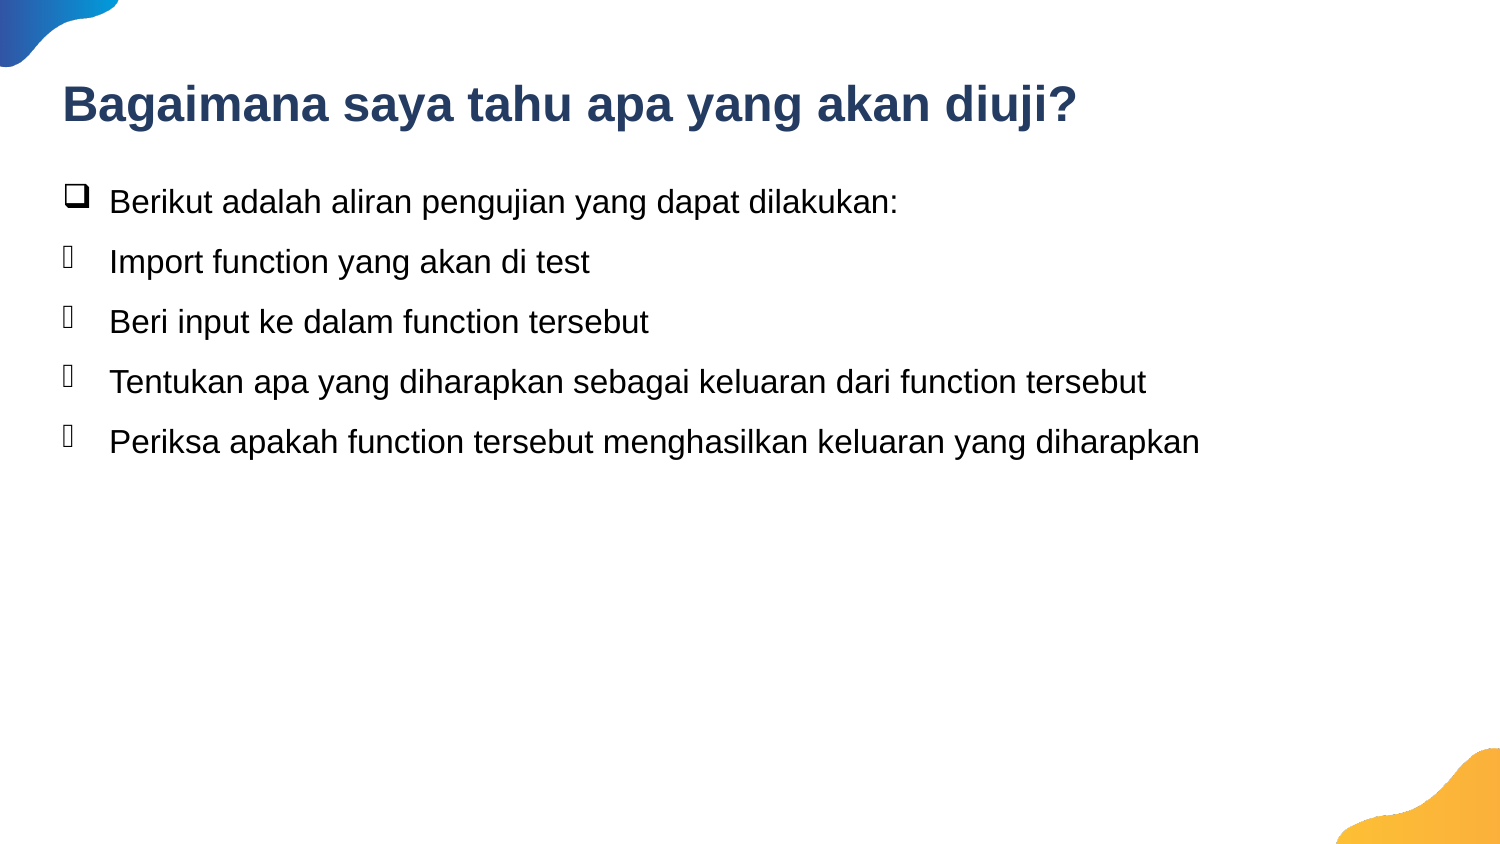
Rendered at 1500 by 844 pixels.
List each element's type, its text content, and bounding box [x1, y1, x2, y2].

picture [1334, 740, 1500, 844]
picture [0, 0, 120, 73]
text_box Bagaimana saya tahu apa yang akan diuji? [47, 63, 1418, 139]
text_box Berikut adalah aliran pengujian yang dapat dilakukan: Import function yang akan di test Beri input ke dalam function tersebut Tentukan apa yang diharapkan sebagai keluaran dari function tersebut Periksa apakah function tersebut menghasilkan keluaran yang diharapkan [47, 153, 1436, 468]
